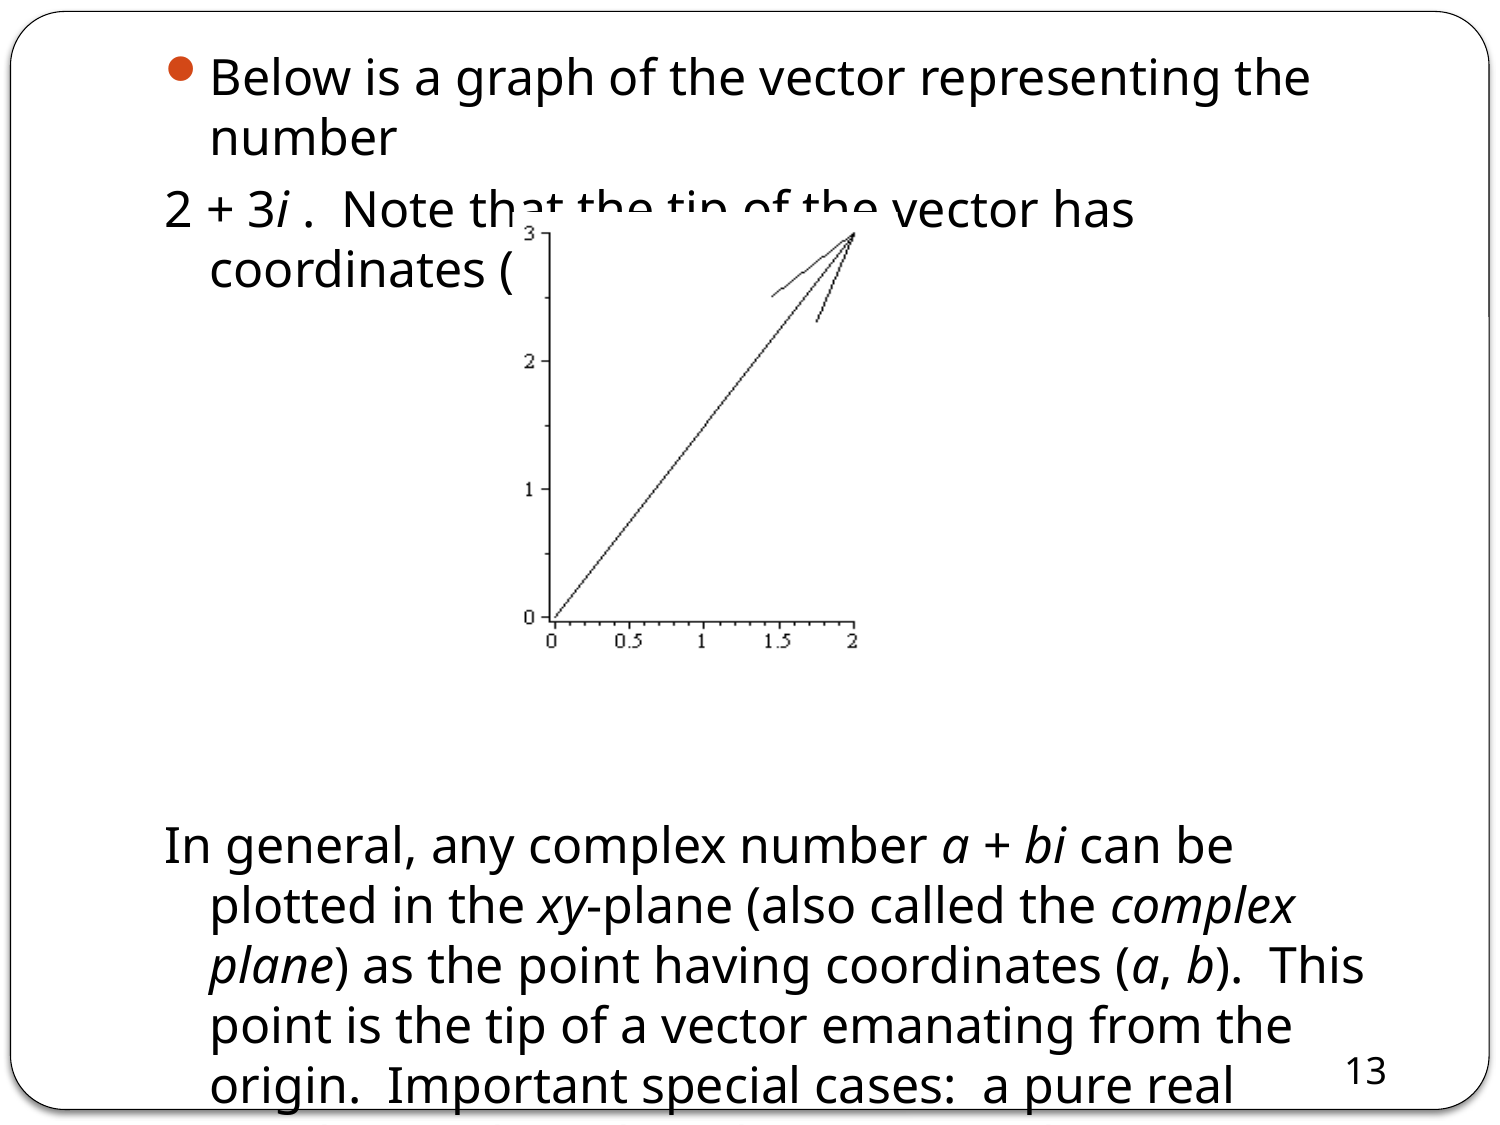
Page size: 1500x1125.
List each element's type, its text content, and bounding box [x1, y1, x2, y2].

list Below is a graph of the vector representing the number 2 + 3i . Note that the tip of the vector has coordinates (2, 3). In general, any complex number a + bi can be plotted in the xy-plane (also called the complex plane) as the point having coordinates (a, b). This point is the tip of a vector emanating from the origin. Important special cases: a pure real number is plotted on the x-axis, and a pure imaginary number is plotted on the y-axis. [150, 37, 1425, 1125]
picture [512, 212, 898, 663]
text_box 13 [1329, 1039, 1500, 1106]
